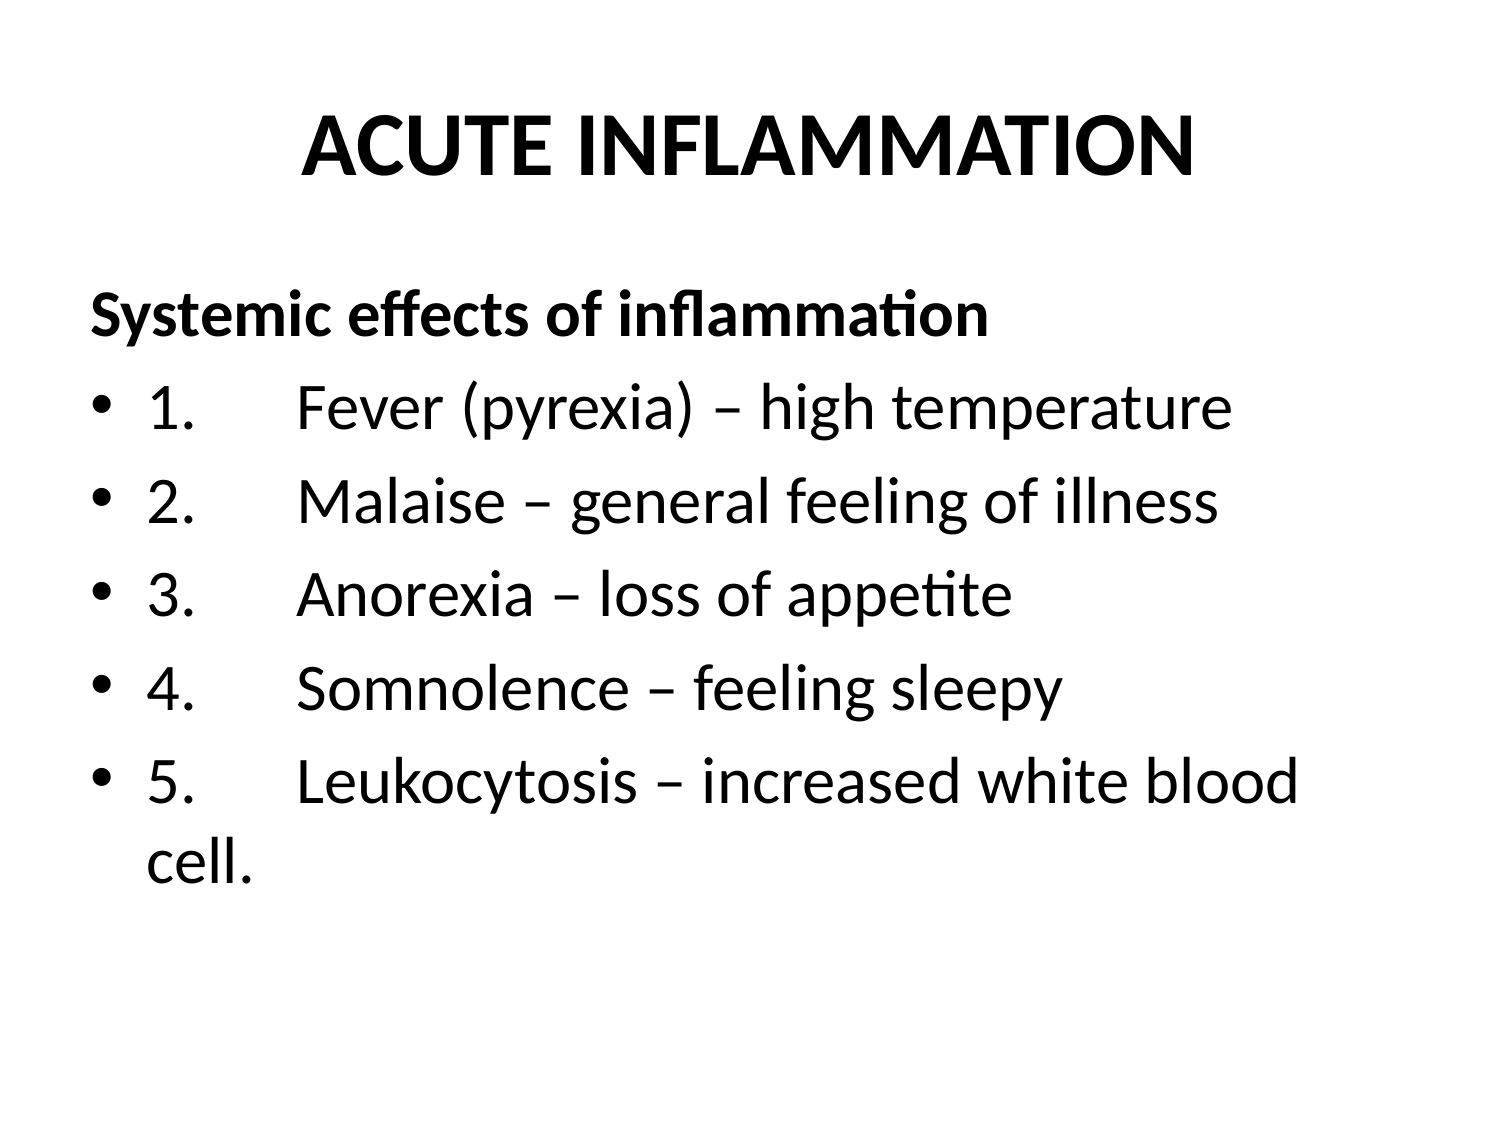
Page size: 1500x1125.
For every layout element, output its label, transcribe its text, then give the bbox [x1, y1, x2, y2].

title ACUTE INFLAMMATION [75, 45, 1425, 233]
list Systemic effects of inflammation 1. Fever (pyrexia) – high temperature 2. Malaise – general feeling of illness 3. Anorexia – loss of appetite 4. Somnolence – feeling sleepy 5. Leukocytosis – increased white blood cell. [75, 262, 1425, 1005]
